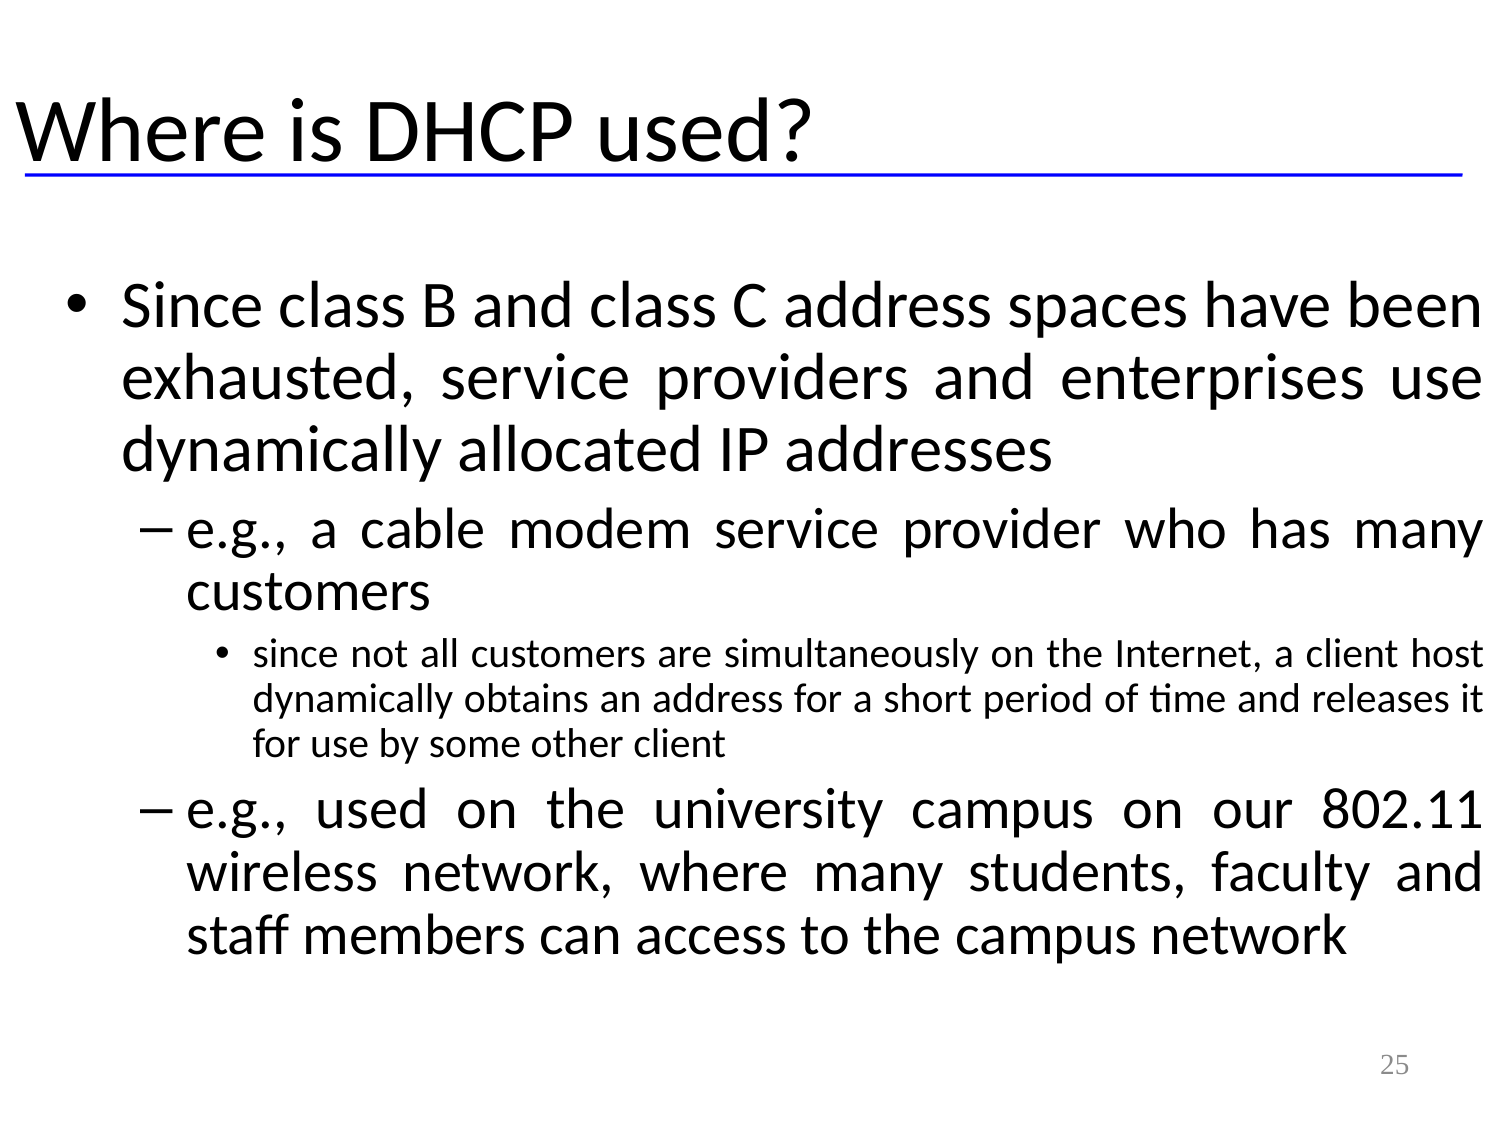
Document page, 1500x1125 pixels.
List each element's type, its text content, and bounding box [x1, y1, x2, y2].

title Where is DHCP used? [0, 50, 1475, 200]
slide_number 25 [1074, 1023, 1425, 1102]
list Since class B and class C address spaces have been exhausted, service providers and enterprises use dynamically allocated IP addresses e.g., a cable modem service provider who has many customers since not all customers are simultaneously on the Internet, a client host dynamically obtains an address for a short period of time and releases it for use by some other client e.g., used on the university campus on our 802.11 wireless network, where many students, faculty and staff members can access to the campus network [50, 262, 1500, 1005]
